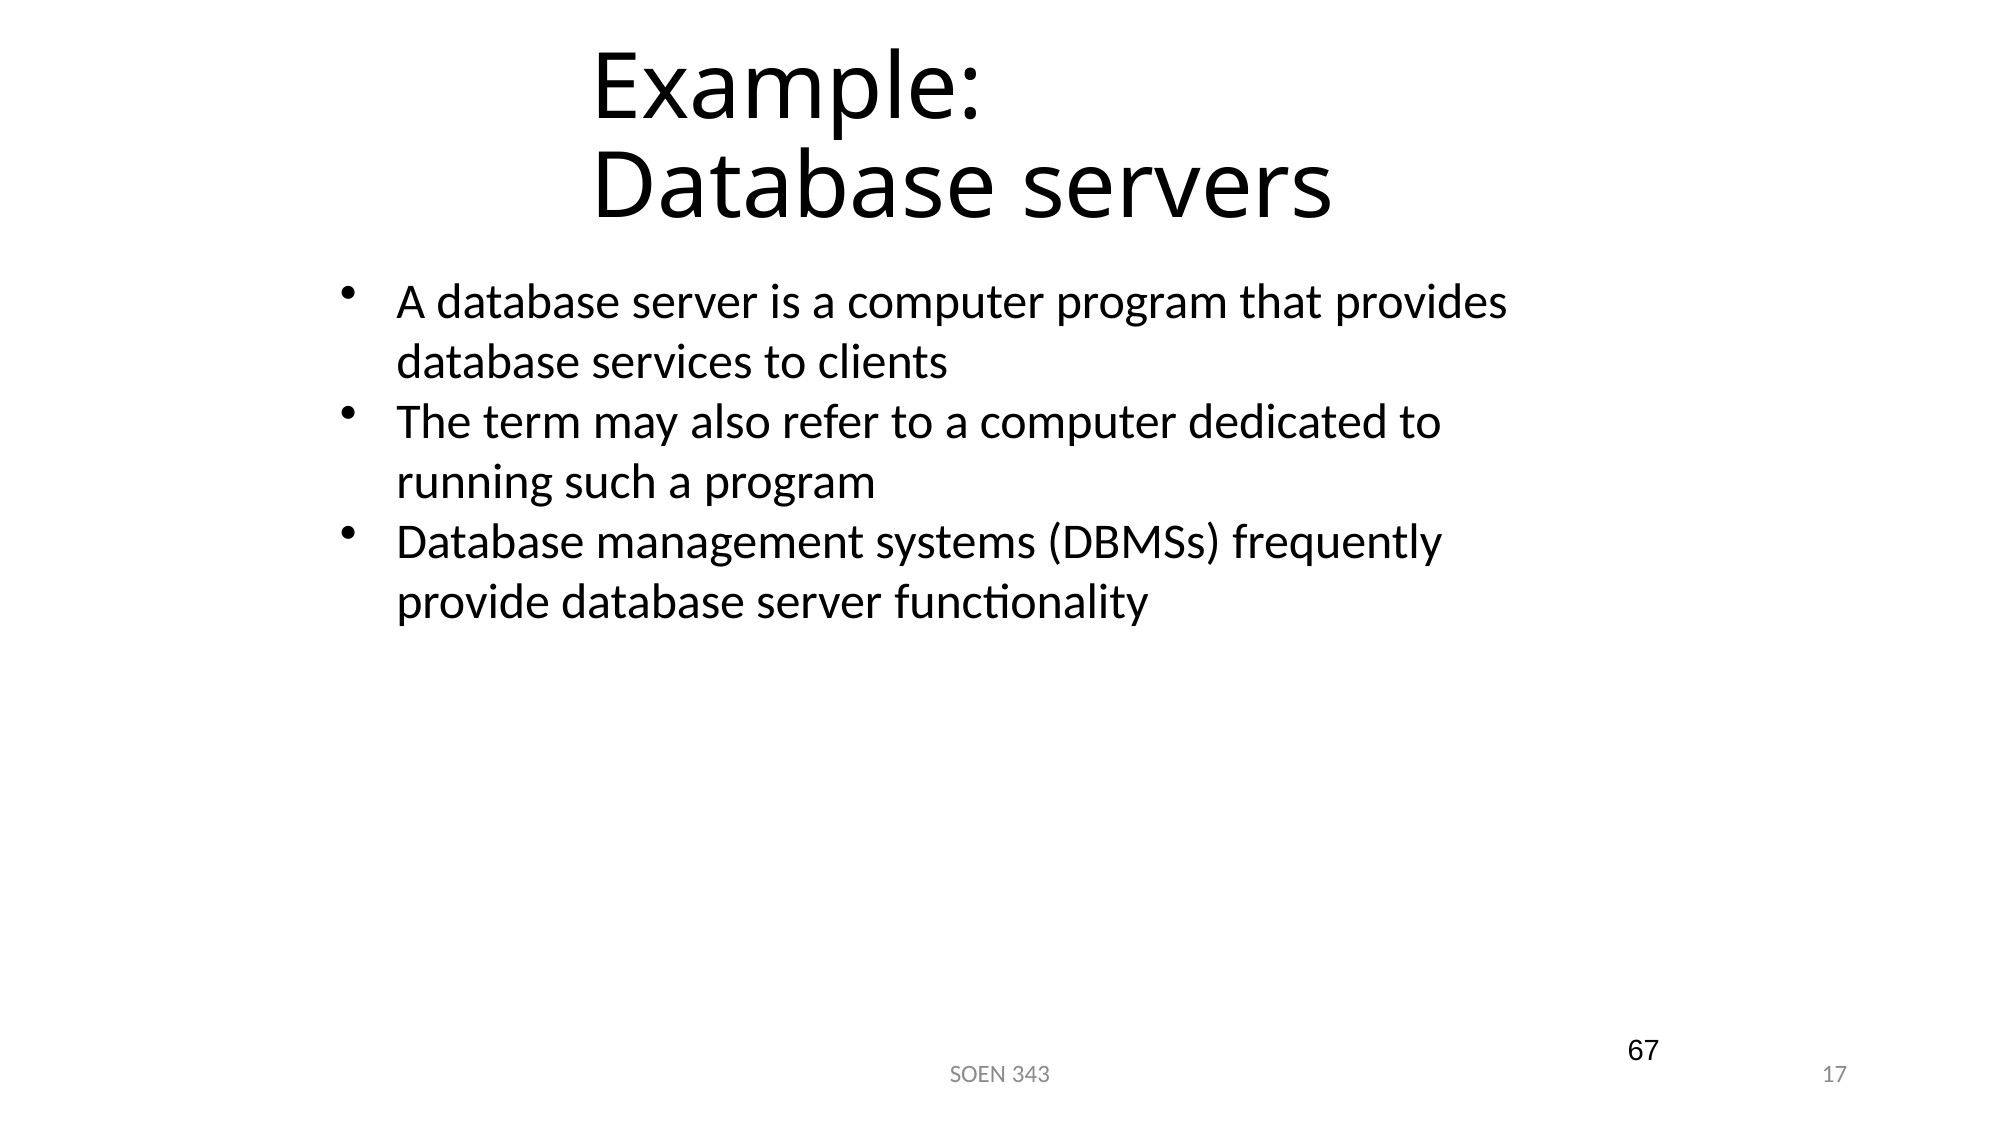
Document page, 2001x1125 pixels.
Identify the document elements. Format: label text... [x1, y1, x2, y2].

footer SOEN 343 [662, 1042, 1338, 1103]
text_box A database server is a computer program that provides database services to clients The term may also refer to a computer dedicated to running such a program Database management systems (DBMSs) frequently provide database server functionality [337, 266, 1619, 629]
text_box 67 [1625, 1029, 1662, 1067]
slide_number 17 [1412, 1042, 1863, 1103]
title Example: Database servers [588, 36, 1412, 237]
